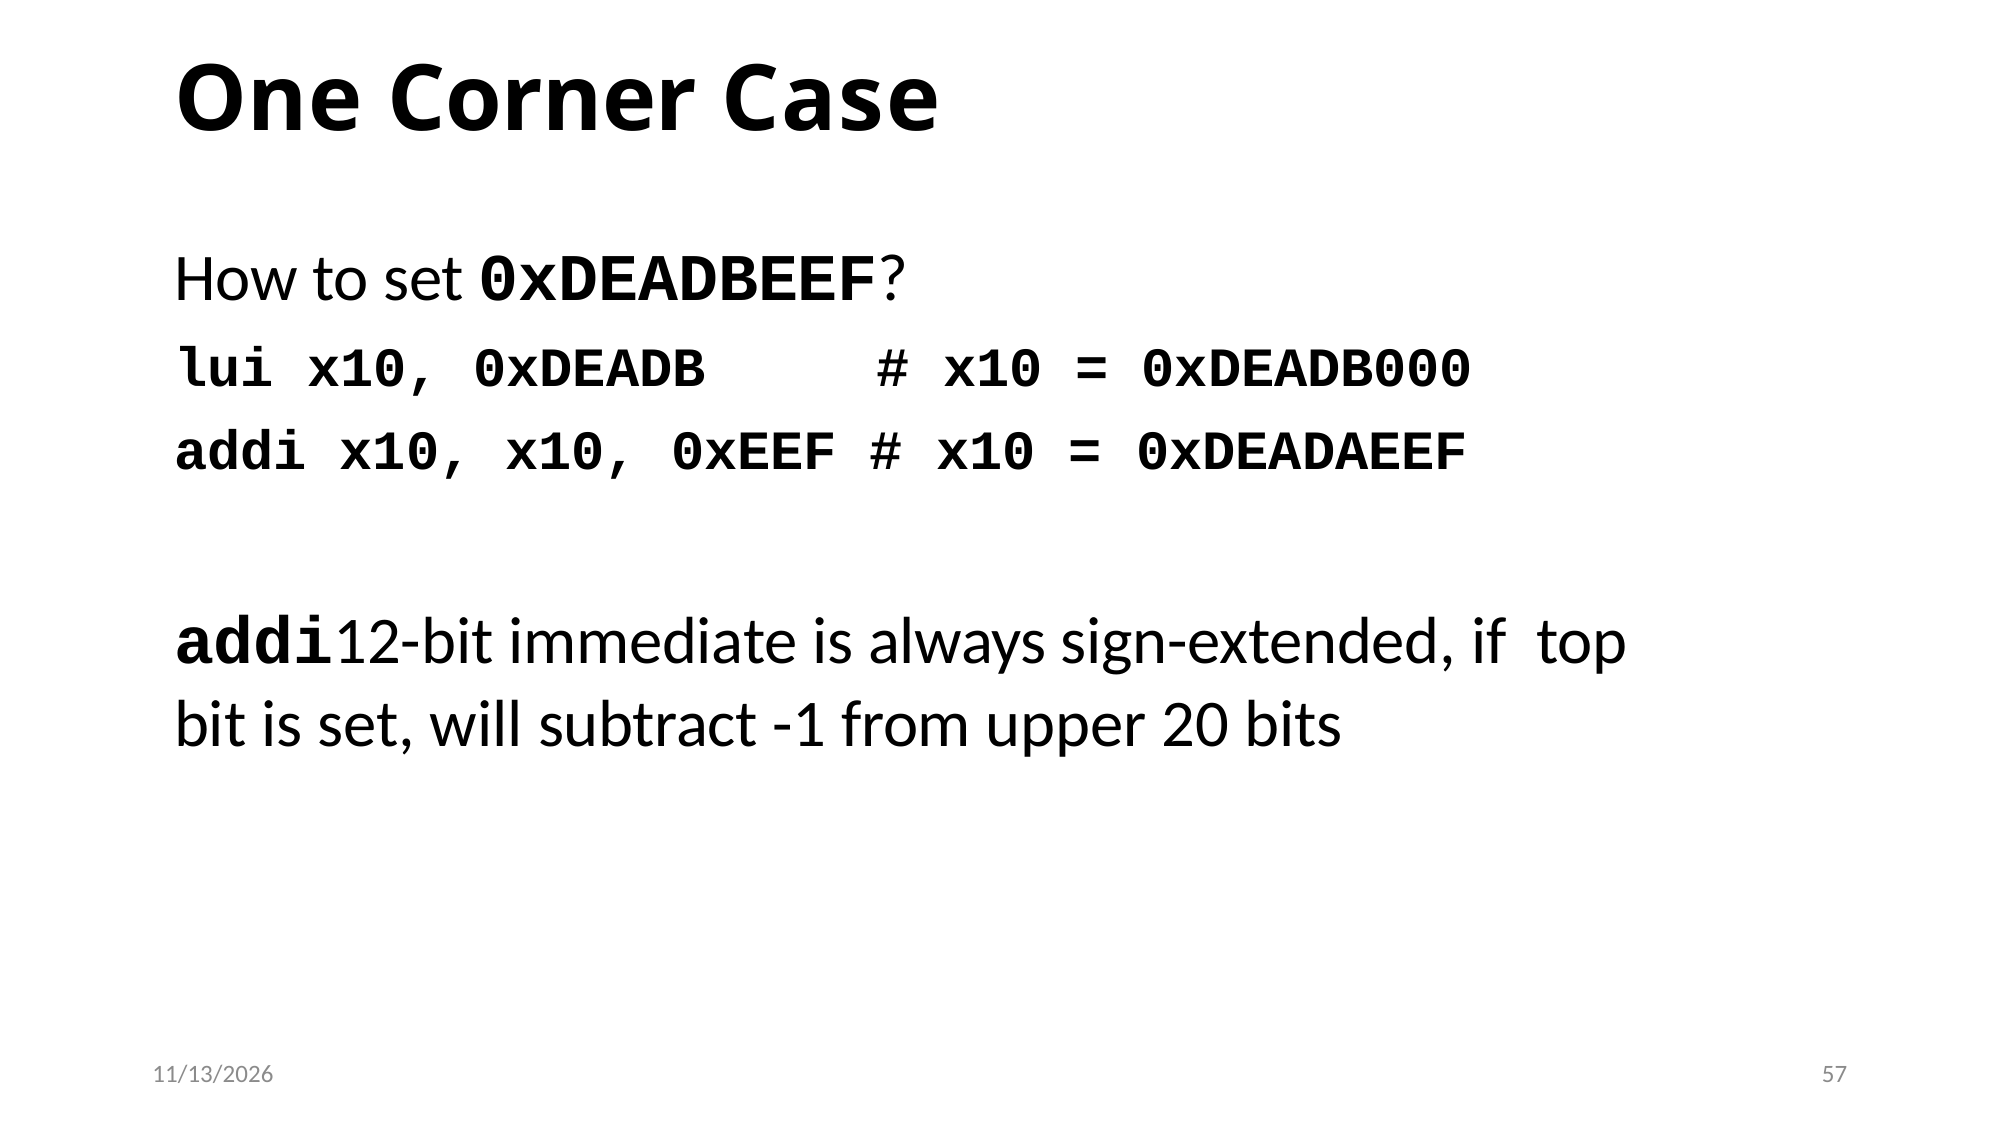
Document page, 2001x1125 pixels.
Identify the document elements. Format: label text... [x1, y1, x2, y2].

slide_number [137, 1042, 588, 1103]
text_box How to set 0xDEADBEEF? lui x10, 0xDEADB # x10 = 0xDEADB000 addi x10, x10, 0xEEF # x10 = 0xDEADAEEF addi12-bit immediate is always sign-extended, if top bit is set, will subtract -1 from upper 20 bits [171, 210, 1657, 760]
title One Corner Case [171, 0, 1072, 189]
slide_number 57 [1412, 1042, 1863, 1103]
